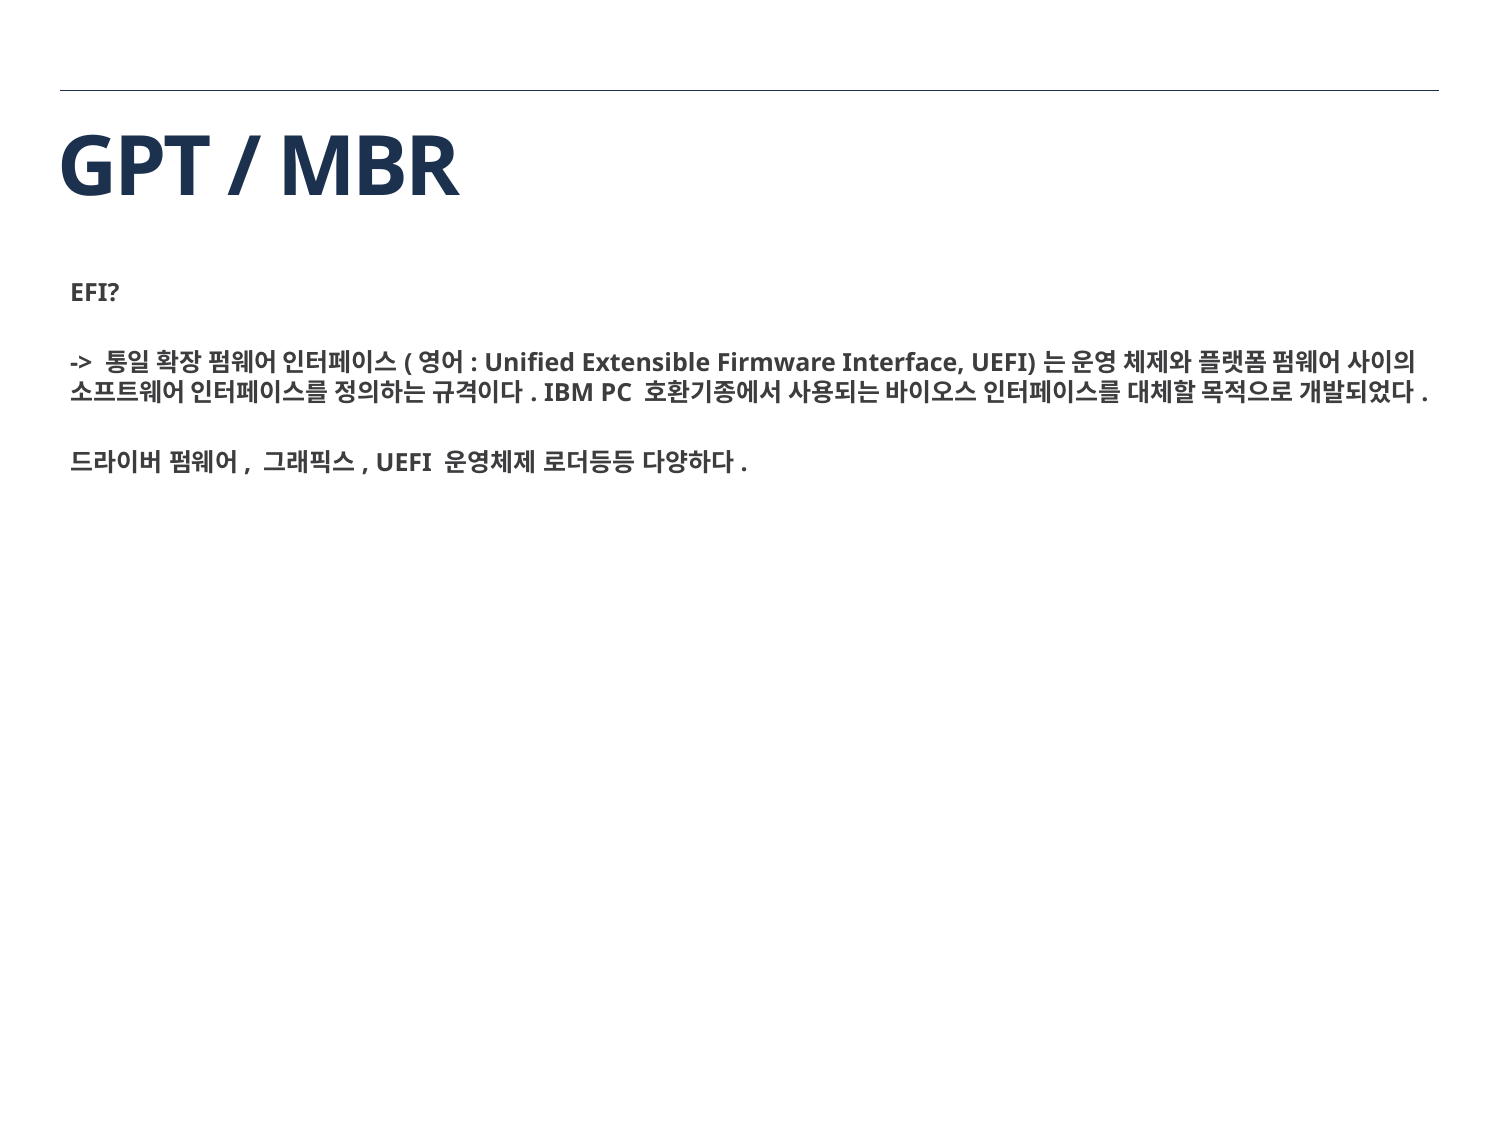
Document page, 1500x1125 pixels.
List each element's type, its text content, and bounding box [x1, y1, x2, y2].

text_box EFI? -> 통일 확장 펌웨어 인터페이스(영어: Unified Extensible Firmware Interface, UEFI)는 운영 체제와 플랫폼 펌웨어 사이의 소프트웨어 인터페이스를 정의하는 규격이다. IBM PC 호환기종에서 사용되는 바이오스 인터페이스를 대체할 목적으로 개발되었다. 드라이버 펌웨어, 그래픽스, UEFI 운영체제 로더등등 다양하다. [55, 269, 1445, 888]
title GPT / MBR [42, 114, 1190, 211]
